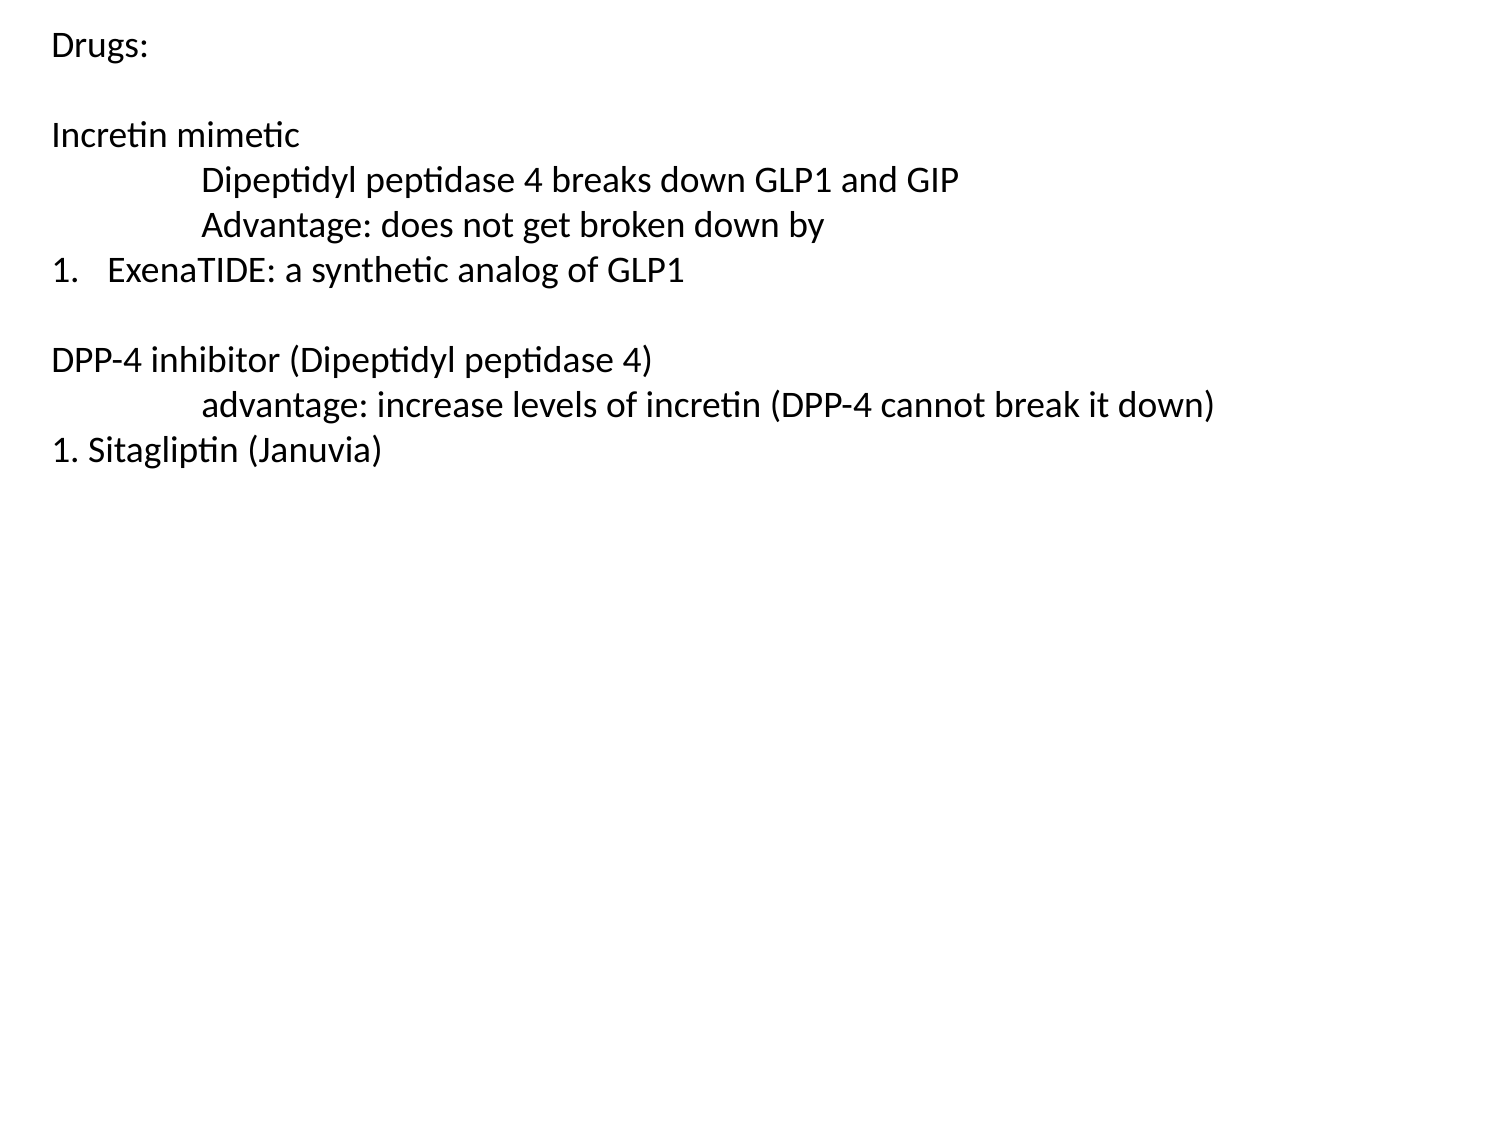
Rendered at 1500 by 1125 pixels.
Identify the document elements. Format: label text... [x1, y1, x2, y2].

text_box Drugs: Incretin mimetic Dipeptidyl peptidase 4 breaks down GLP1 and GIP Advantage: does not get broken down by ExenaTIDE: a synthetic analog of GLP1 DPP-4 inhibitor (Dipeptidyl peptidase 4) advantage: increase levels of incretin (DPP-4 cannot break it down) 1. Sitagliptin (Januvia) [36, 12, 1500, 478]
